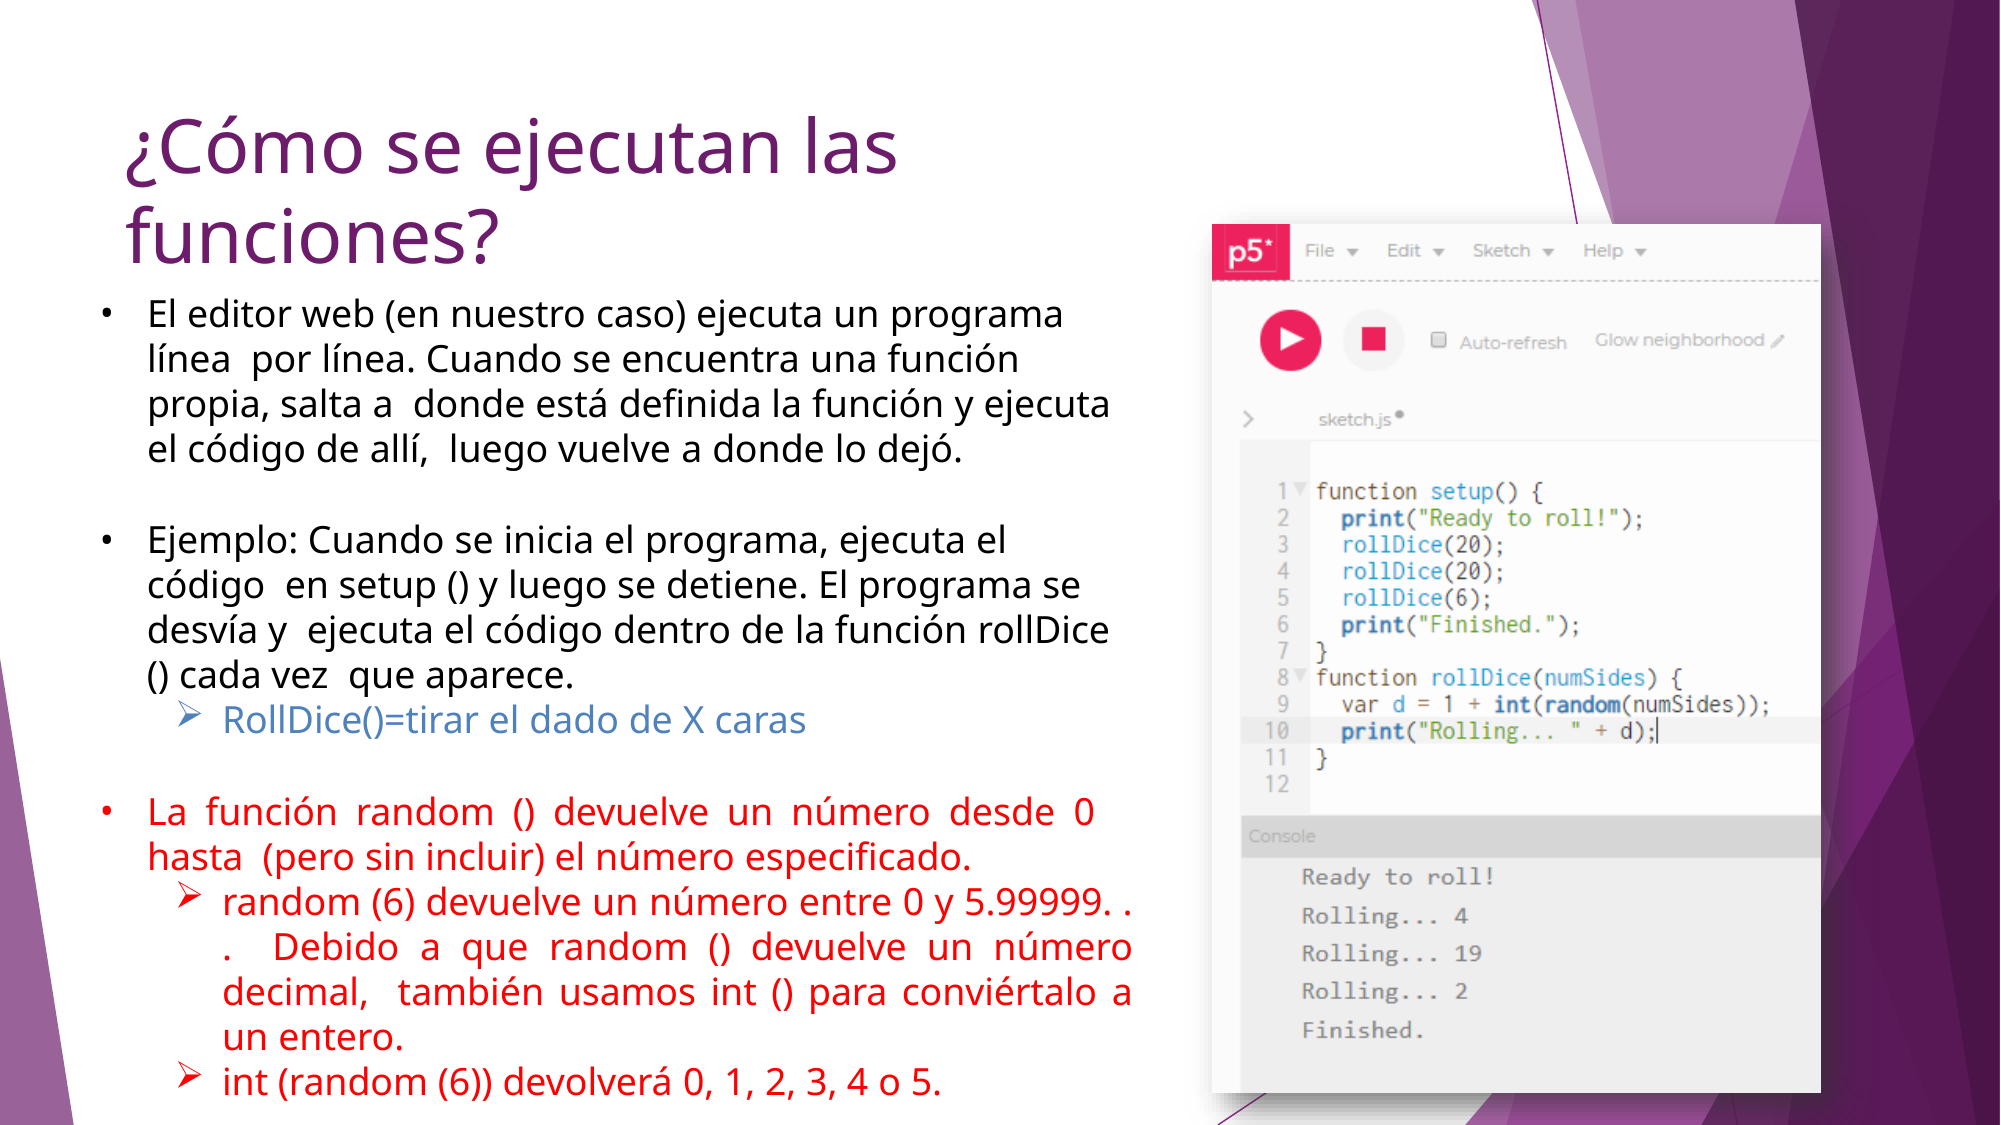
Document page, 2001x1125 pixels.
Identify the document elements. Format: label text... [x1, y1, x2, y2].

title ¿Cómo se ejecutan las funciones? [123, 96, 1240, 287]
text_box El editor web (en nuestro caso) ejecuta un programa línea por línea. Cuando se encuentra una función propia, salta a donde está definida la función y ejecuta el código de allí, luego vuelve a donde lo dejó. Ejemplo: Cuando se inicia el programa, ejecuta el código en setup () y luego se detiene. El programa se desvía y ejecuta el código dentro de la función rollDice () cada vez que aparece. RollDice()=tirar el dado de X caras La función random () devuelve un número desde 0 hasta (pero sin incluir) el número especificado. random (6) devuelve un número entre 0 y 5.99999. . . Debido a que random () devuelve un número decimal, también usamos int () para conviértalo a un entero. int (random (6)) devolverá 0, 1, 2, 3, 4 o 5. [97, 287, 1139, 1103]
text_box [1180, 192, 1885, 1125]
